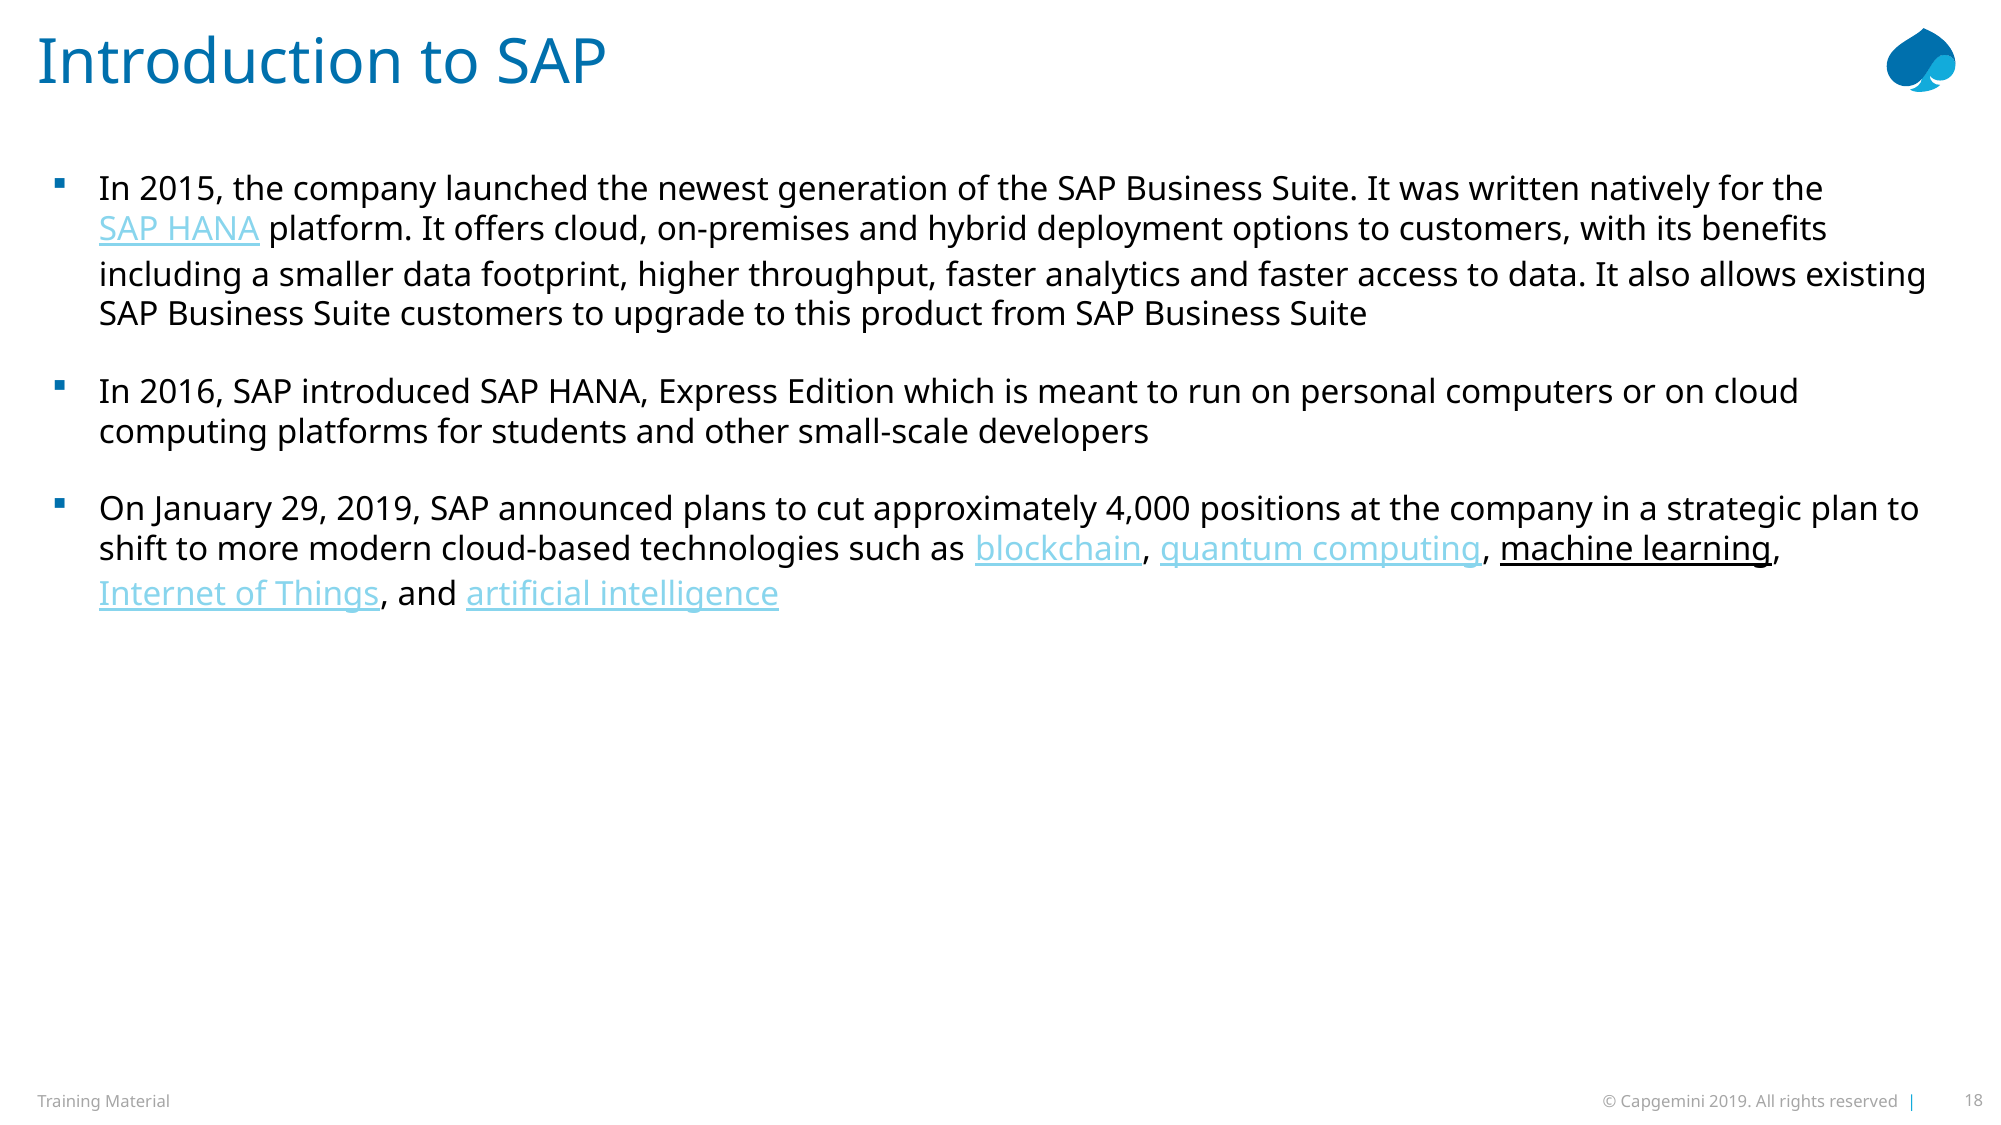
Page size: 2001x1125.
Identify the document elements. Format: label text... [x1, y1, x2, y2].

text_box In 2015, the company launched the newest generation of the SAP Business Suite. It was written natively for the SAP HANA platform. It offers cloud, on-premises and hybrid deployment options to customers, with its benefits including a smaller data footprint, higher throughput, faster analytics and faster access to data. It also allows existing SAP Business Suite customers to upgrade to this product from SAP Business Suite In 2016, SAP introduced SAP HANA, Express Edition which is meant to run on personal computers or on cloud computing platforms for students and other small-scale developers On January 29, 2019, SAP announced plans to cut approximately 4,000 positions at the company in a strategic plan to shift to more modern cloud-based technologies such as blockchain, quantum computing, machine learning, Internet of Things, and artificial intelligence [37, 160, 1955, 626]
title Introduction to SAP [37, 0, 1863, 119]
